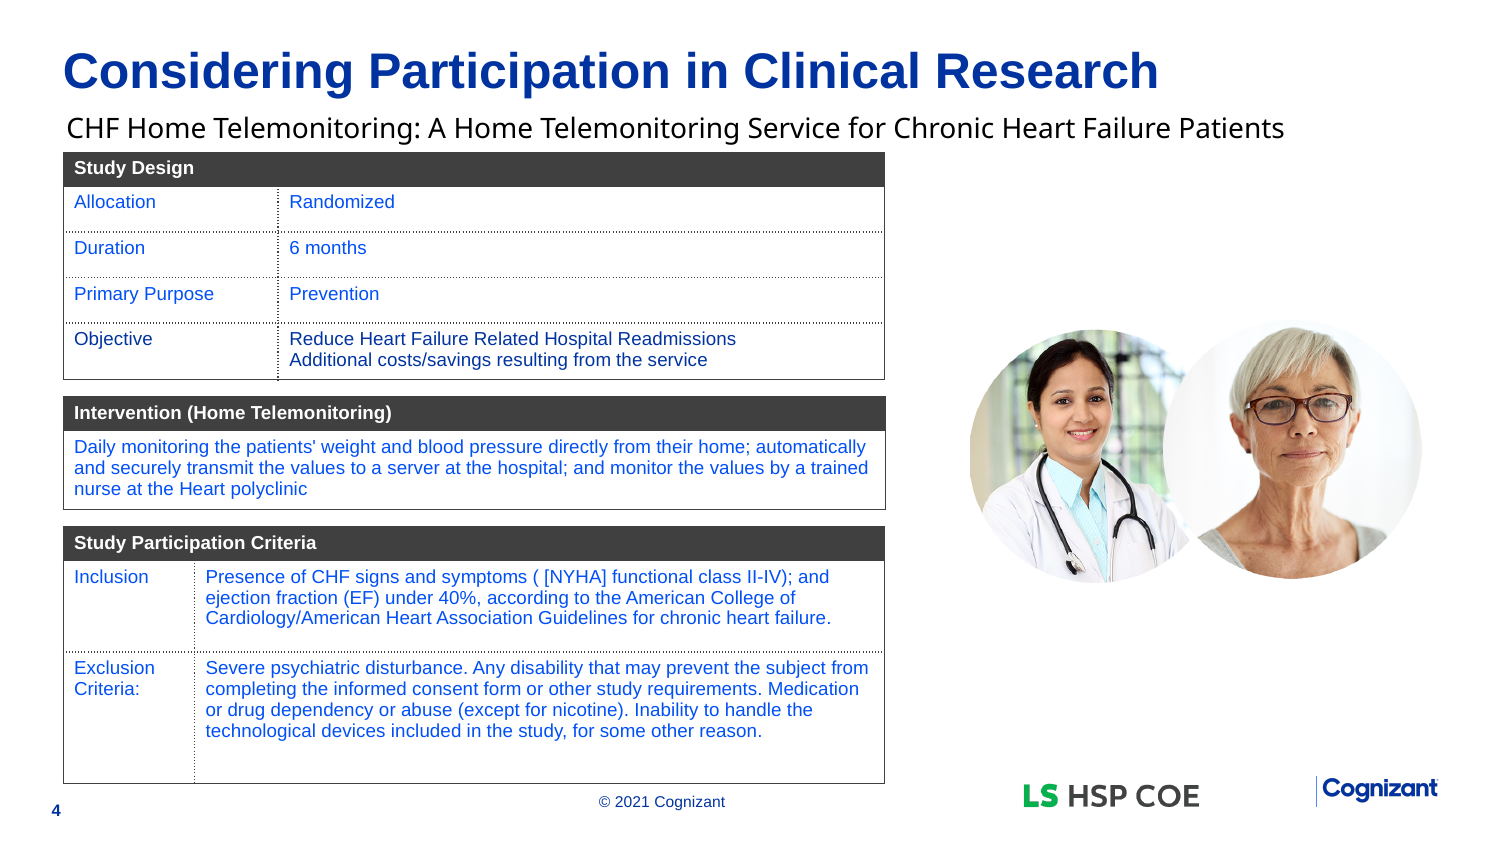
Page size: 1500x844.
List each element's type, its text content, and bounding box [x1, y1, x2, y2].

table_cell Duration [64, 232, 278, 278]
table_cell Allocation [64, 187, 278, 232]
table_cell Inclusion [64, 561, 194, 652]
picture [1021, 780, 1208, 817]
table_header Study Design [64, 153, 884, 186]
picture [961, 313, 1428, 589]
title Considering Participation in Clinical Research [63, 45, 1444, 147]
table_cell Randomized [278, 187, 884, 232]
table_cell Reduce Heart Failure Related Hospital Readmissions Additional costs/savings resulting from the service [278, 323, 884, 379]
table_header Intervention (Home Telemonitoring) [64, 397, 885, 430]
table_cell Daily monitoring the patients' weight and blood pressure directly from their home; automatically and securely transmit the values to a server at the hospital; and monitor the values by a trained nurse at the Heart polyclinic [64, 431, 885, 509]
table_cell Presence of CHF signs and symptoms ( [NYHA] functional class II-IV); and ejection fraction (EF) under 40%, according to the American College of Cardiology/American Heart Association Guidelines for chronic heart failure. [194, 561, 884, 652]
slide_number 4 [51, 799, 90, 820]
table_header Study Participation Criteria [64, 527, 884, 560]
picture [1309, 764, 1452, 816]
table_cell Severe psychiatric disturbance. Any disability that may prevent the subject from completing the informed consent form or other study requirements. Medication or drug dependency or abuse (except for nicotine). Inability to handle the technological devices included in the study, for some other reason. [194, 652, 884, 783]
text_box CHF Home Telemonitoring: A Home Telemonitoring Service for Chronic Heart Failure Patients [51, 103, 1444, 152]
table_cell Primary Purpose [64, 278, 278, 323]
table_cell 6 months [278, 232, 884, 278]
table_cell Objective [64, 323, 278, 379]
table_cell Prevention [278, 278, 884, 323]
table_cell Exclusion Criteria: [64, 652, 194, 783]
